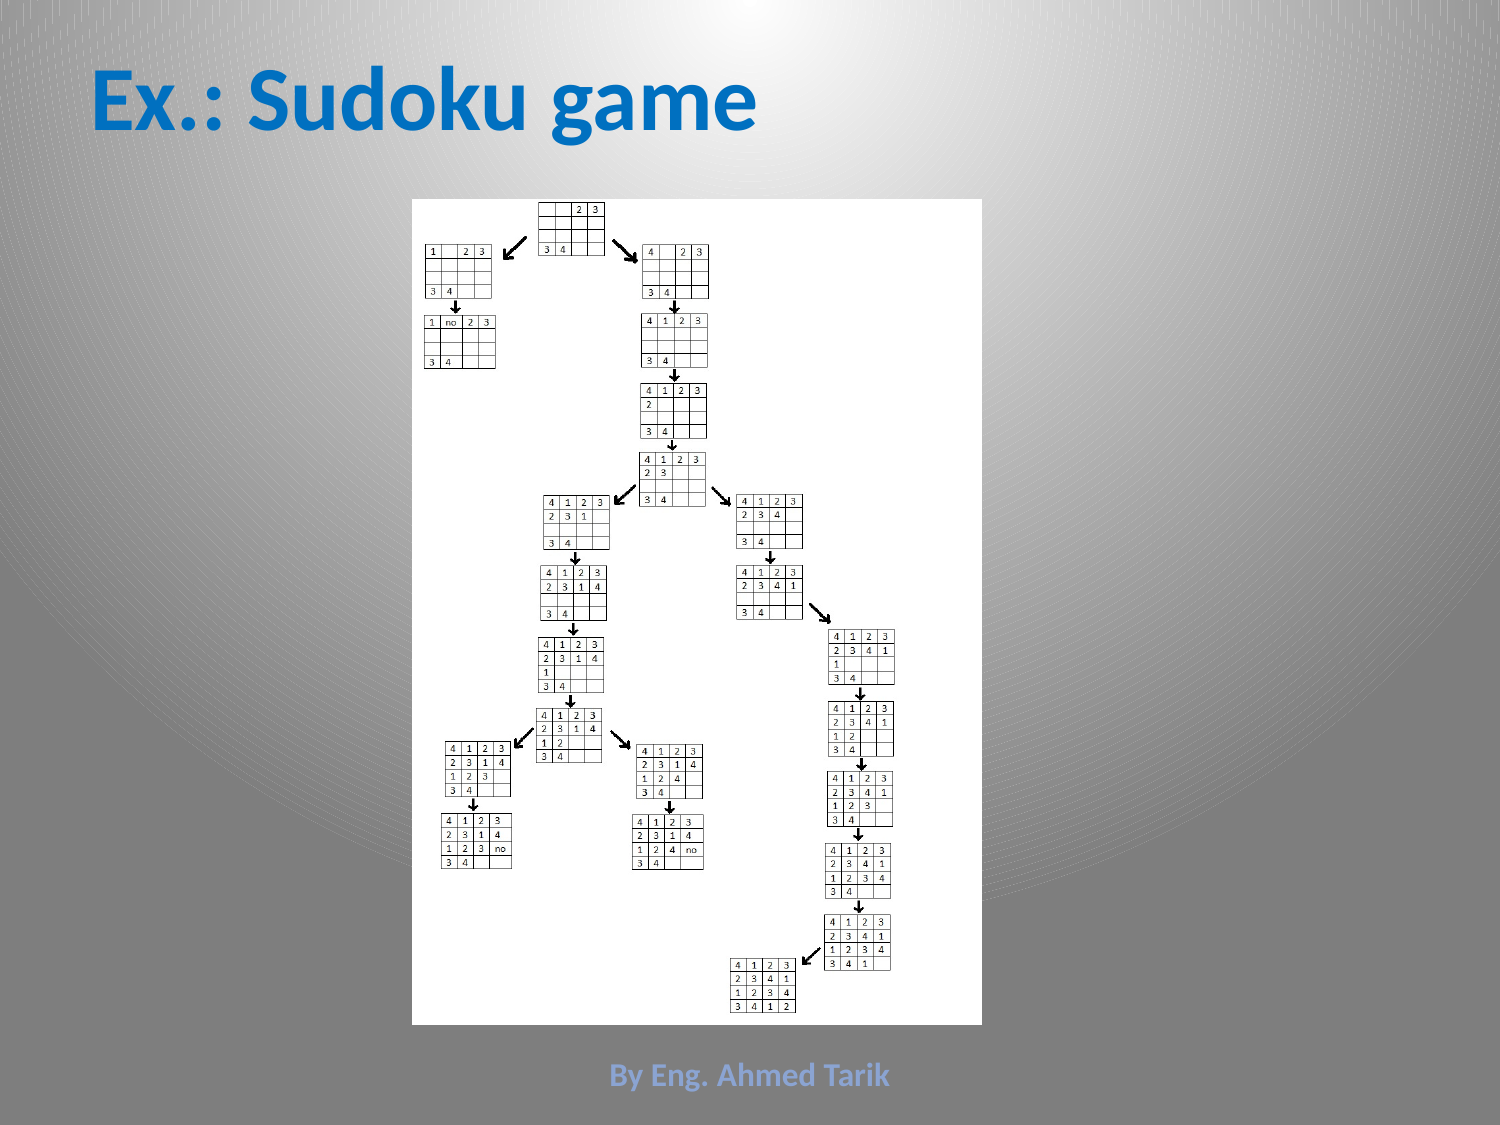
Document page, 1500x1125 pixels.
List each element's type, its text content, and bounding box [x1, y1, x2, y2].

footer By Eng. Ahmed Tarik [512, 1042, 988, 1103]
title Ex.: Sudoku game [75, 0, 1425, 188]
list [412, 199, 983, 1026]
